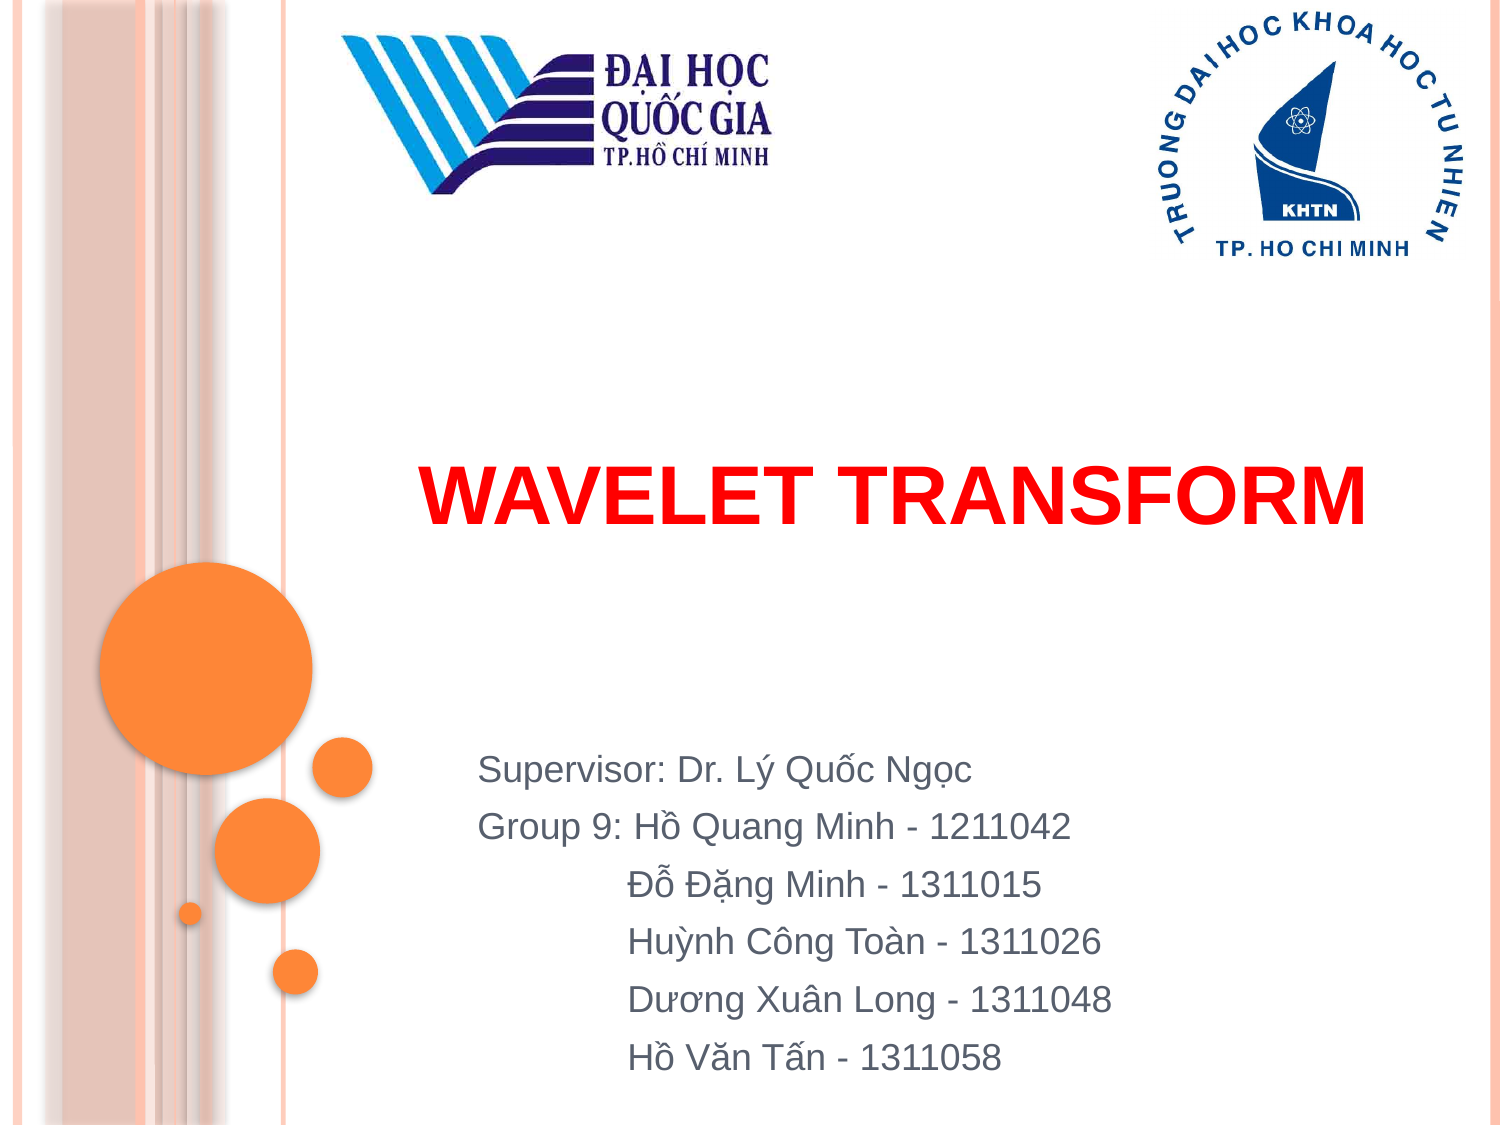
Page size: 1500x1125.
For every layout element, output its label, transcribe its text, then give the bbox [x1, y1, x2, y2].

picture [324, 8, 801, 214]
picture [1149, 8, 1467, 260]
title WAVELET TRANSFORM [387, 387, 1400, 549]
subtitle Supervisor: Dr. Lý Quốc Ngọc Group 9: Hồ Quang Minh - 1211042 Đỗ Đặng Minh - 1311015 Huỳnh Công Toàn - 1311026 Dương Xuân Long - 1311048 Hồ Văn Tấn - 1311058 [462, 737, 1175, 1100]
